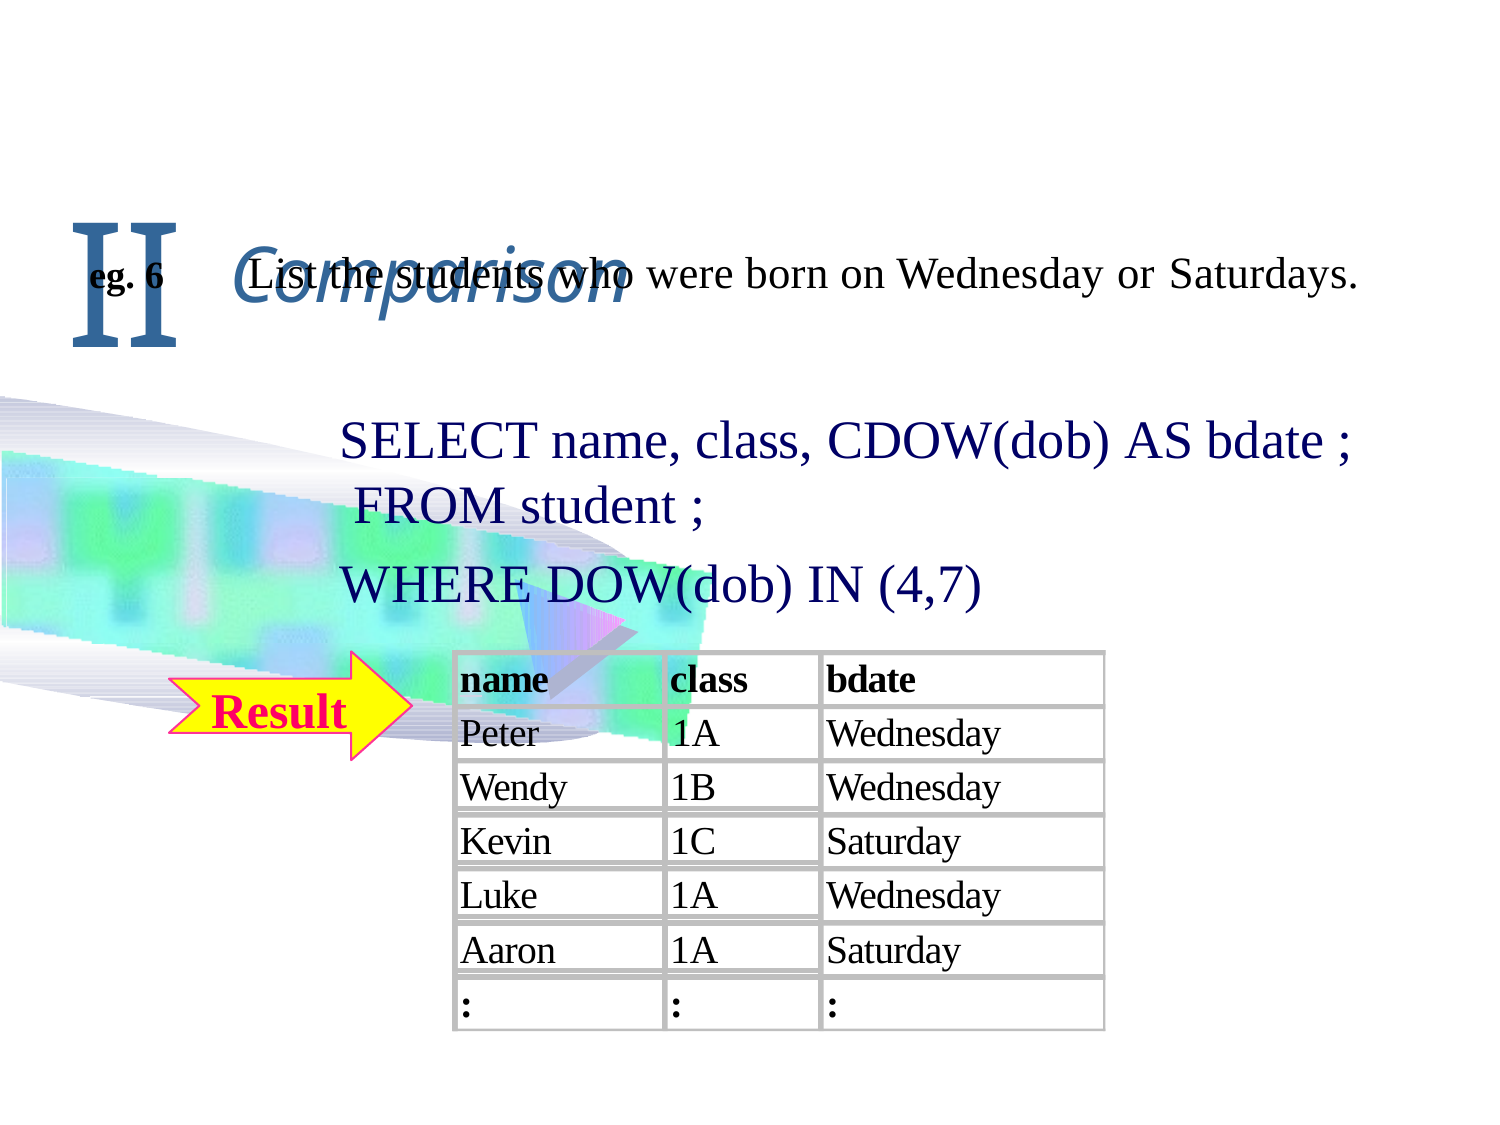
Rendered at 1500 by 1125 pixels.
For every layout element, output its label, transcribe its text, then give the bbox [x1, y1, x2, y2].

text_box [0, 447, 713, 746]
text_box List the students who were born on Wednesday or Saturdays. [245, 241, 1368, 298]
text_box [167, 649, 1106, 1032]
text_box SELECT name, class, CDOW(dob) AS bdate ; FROM student ; WHERE DOW(dob) IN (4,7) [337, 402, 1358, 614]
title II Comparison [59, 0, 733, 382]
text_box eg. 6 [87, 247, 167, 297]
